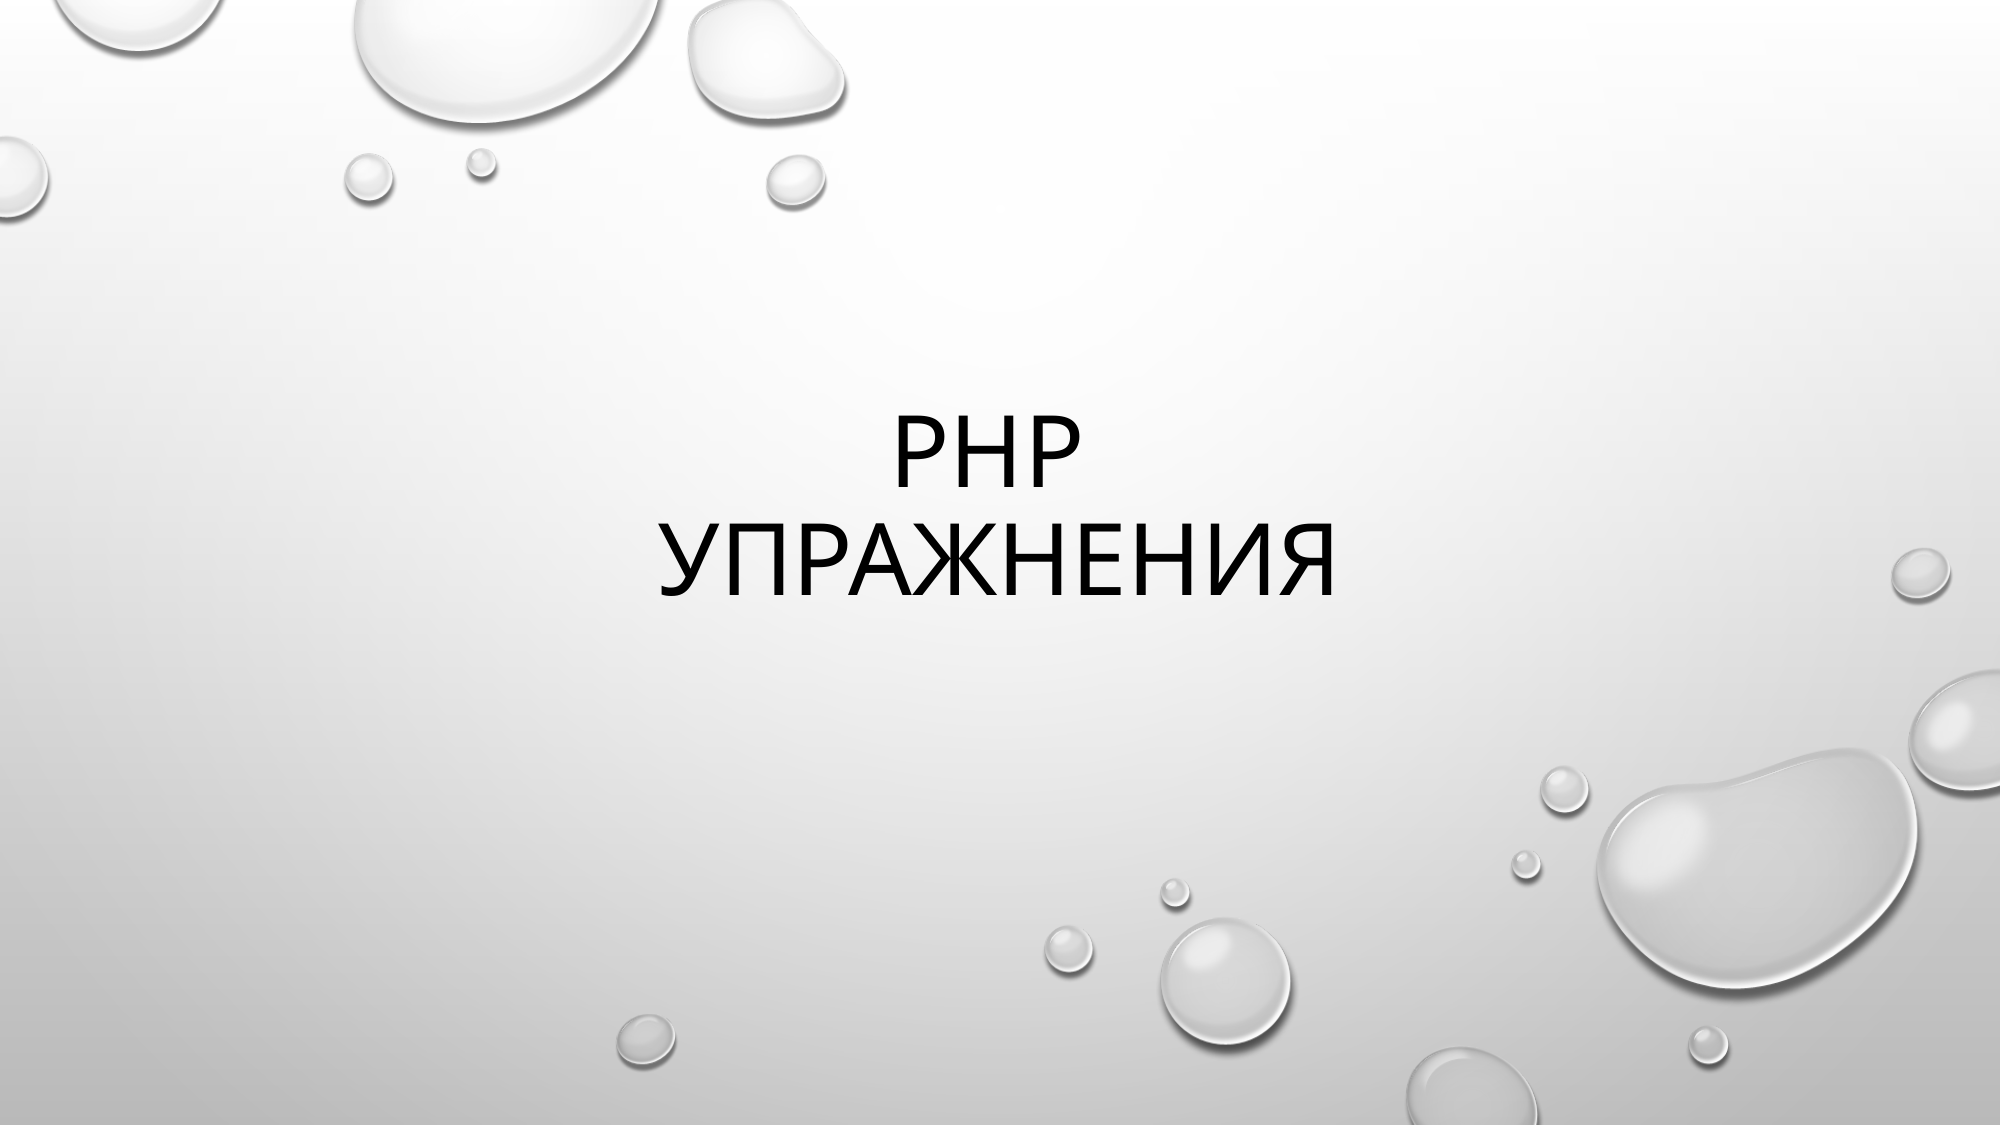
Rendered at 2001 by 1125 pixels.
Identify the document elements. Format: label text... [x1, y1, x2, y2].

picture [0, 0, 2000, 1125]
title Php упражнения [287, 213, 1713, 625]
